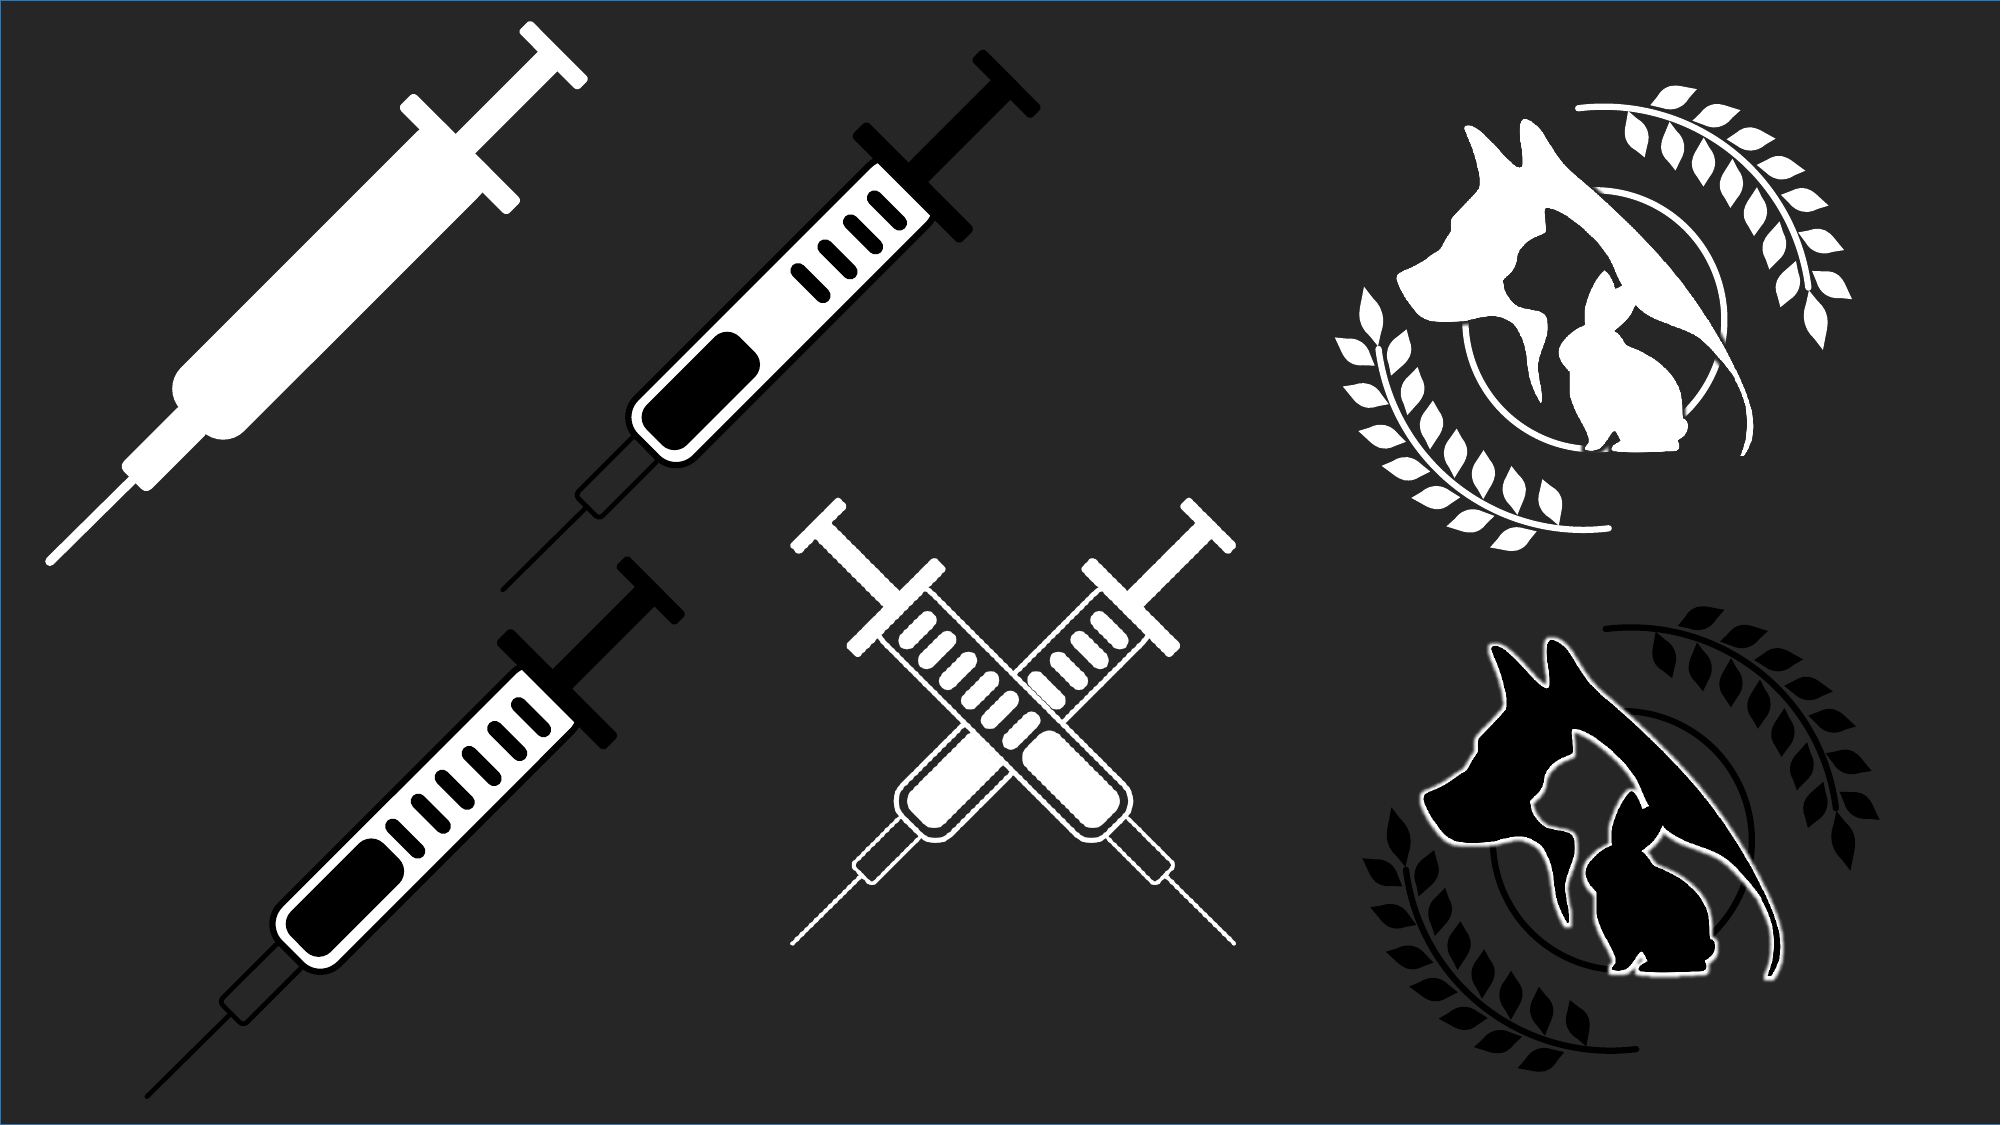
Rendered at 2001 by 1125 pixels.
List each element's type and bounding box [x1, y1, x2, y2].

text_box [790, 497, 1236, 946]
text_box [1366, 615, 1876, 1060]
text_box [1338, 94, 1849, 539]
text_box [0, 0, 2000, 1125]
text_box [146, 562, 674, 1097]
text_box [49, 16, 577, 562]
text_box [502, 44, 1030, 590]
